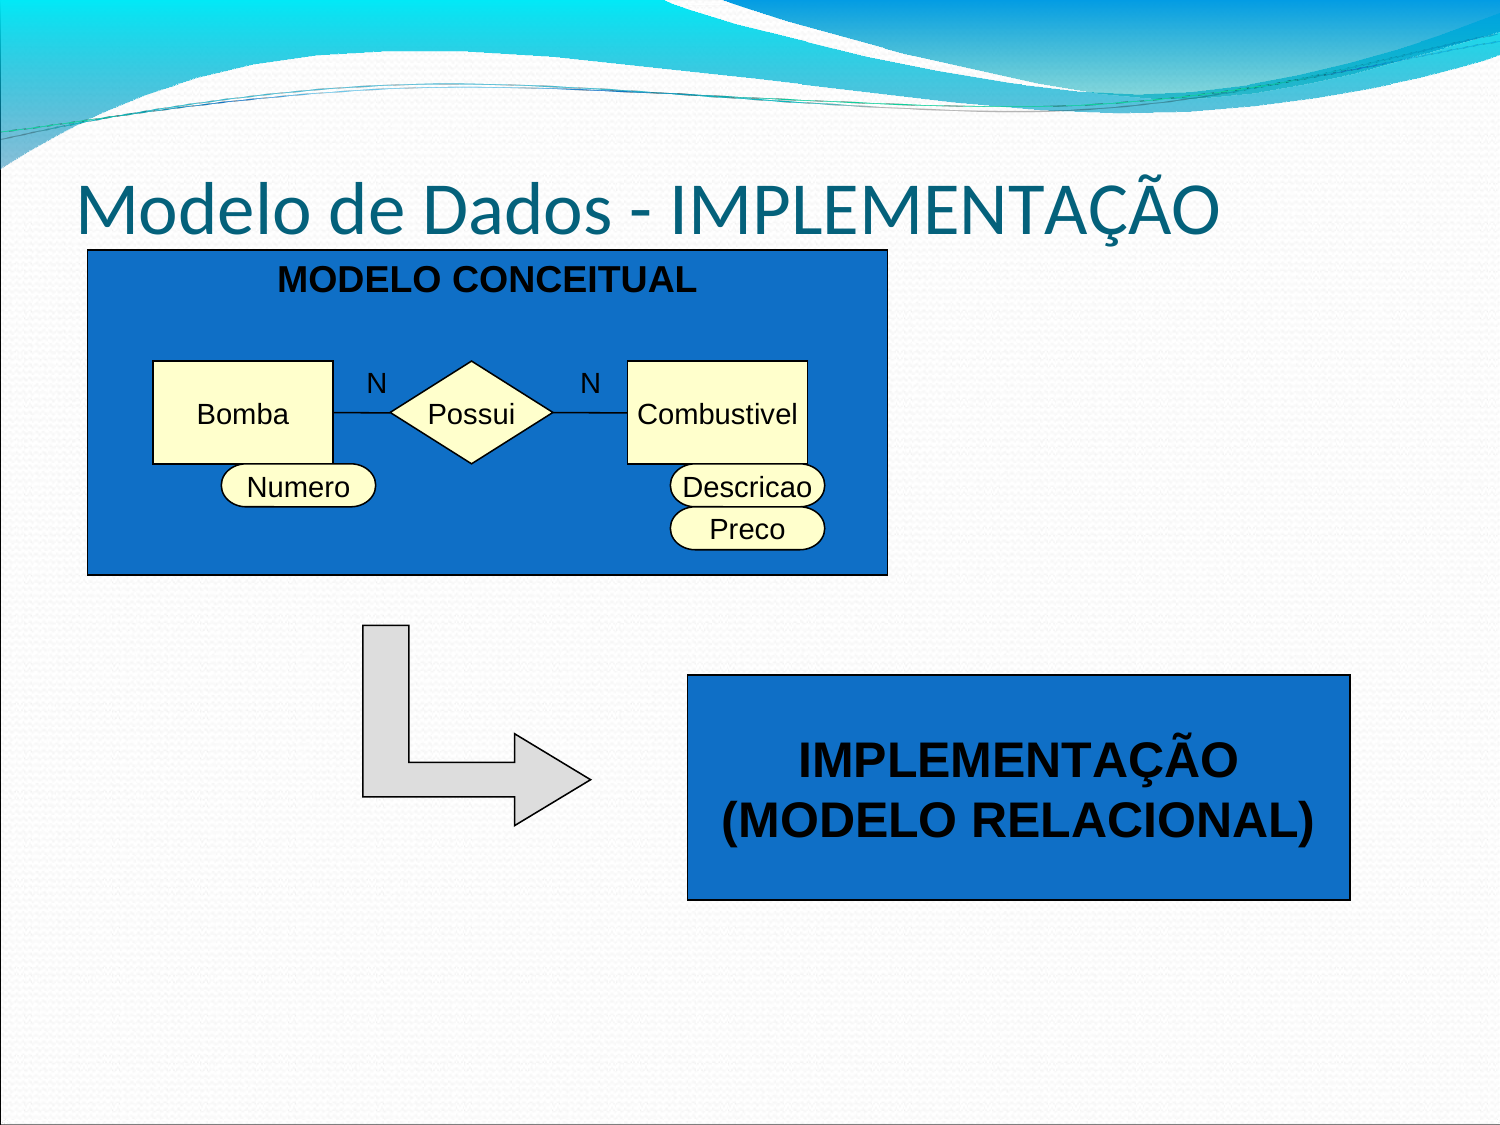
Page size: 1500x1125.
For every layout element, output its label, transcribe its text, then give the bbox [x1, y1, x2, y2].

text_box MODELO CONCEITUAL [87, 250, 888, 575]
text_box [152, 356, 825, 550]
text_box Modelo de Dados - IMPLEMENTAÇÃO [74, 62, 1425, 250]
text_box IMPLEMENTAÇÃO (MODELO RELACIONAL) [687, 674, 1350, 900]
picture [0, 0, 1500, 1125]
text_box [363, 625, 591, 826]
